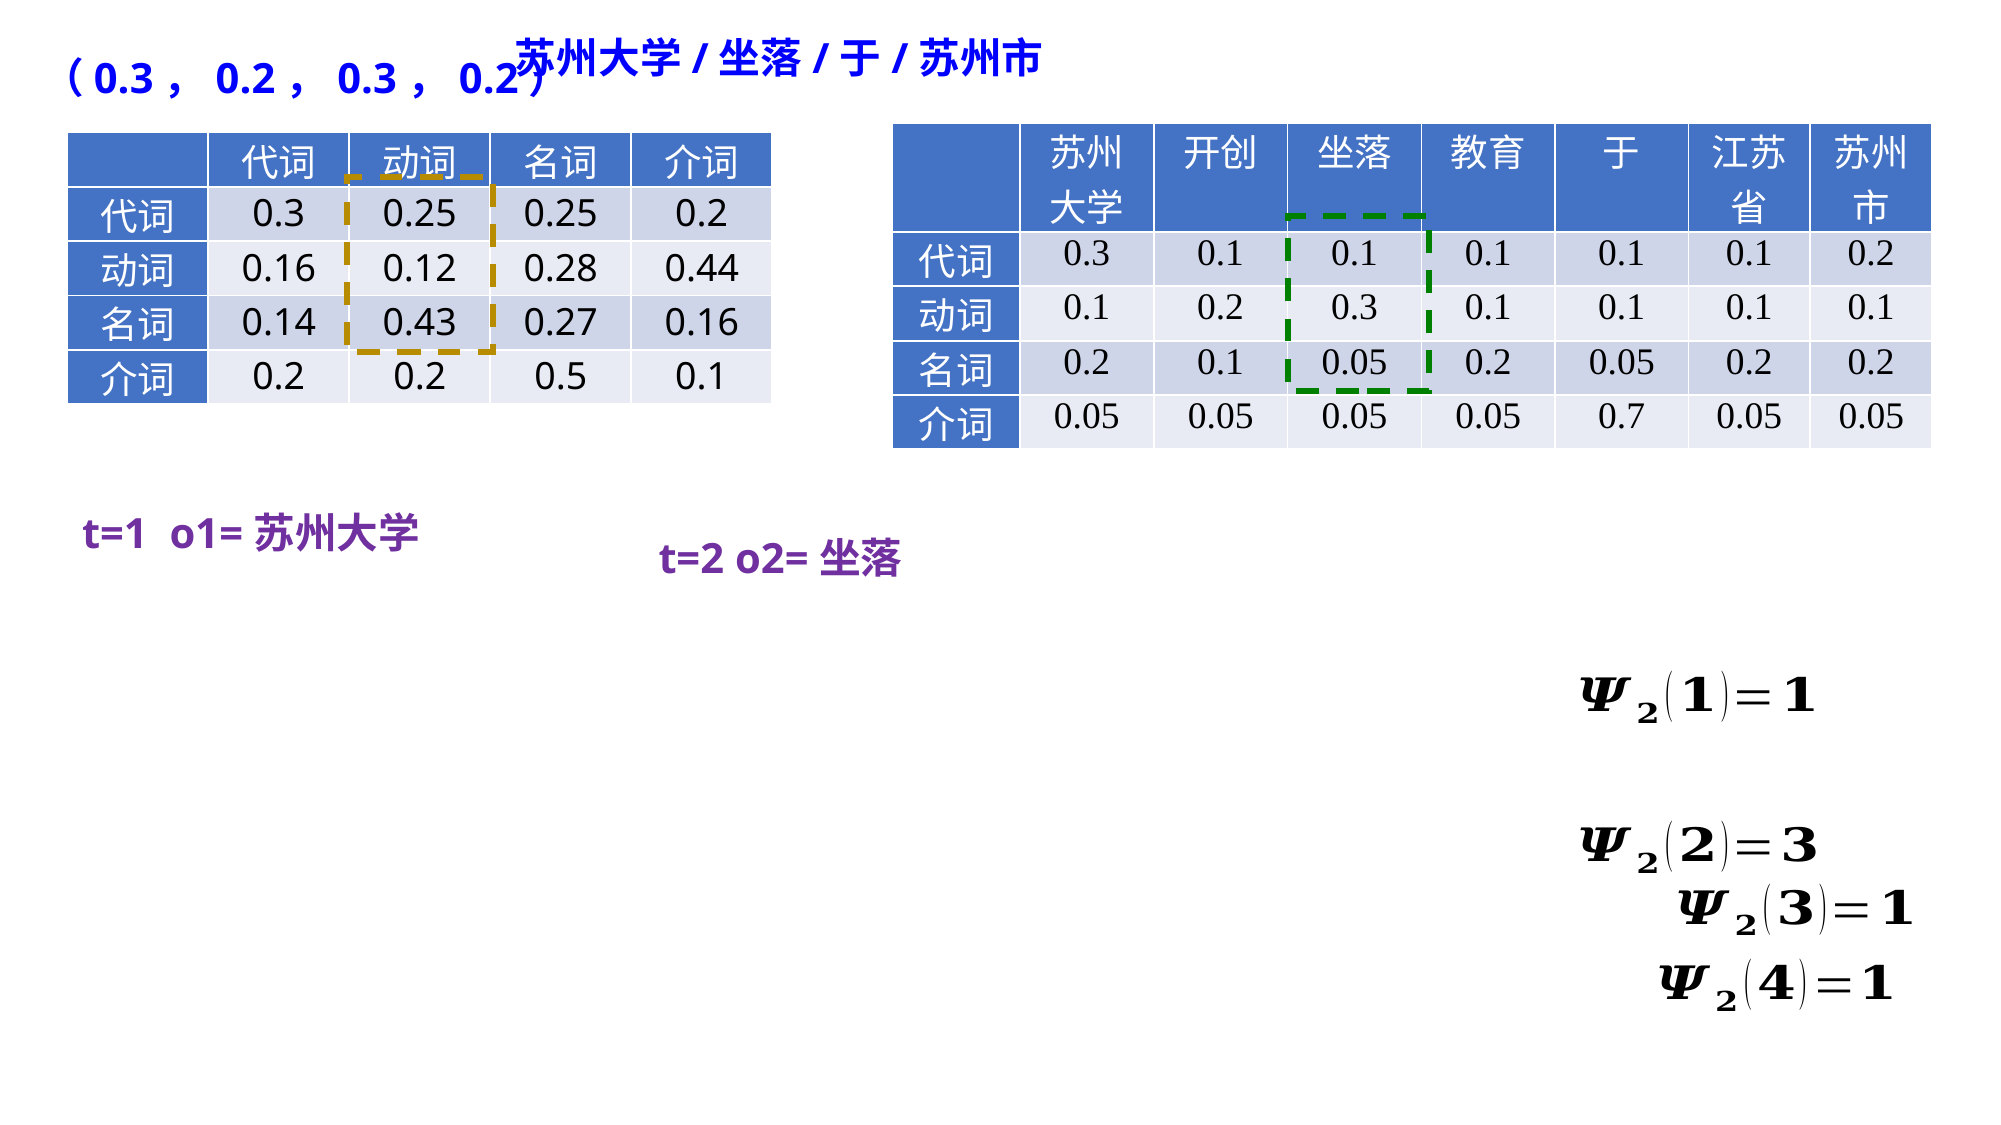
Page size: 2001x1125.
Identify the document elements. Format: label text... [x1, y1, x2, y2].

table_cell 0.05 [1556, 342, 1688, 394]
table_cell 0.3 [1021, 233, 1153, 285]
table_cell 0.05 [1021, 396, 1153, 448]
table_cell 0.28 [493, 242, 630, 295]
table_cell 名词 [893, 342, 1019, 394]
table_cell 代词 [68, 188, 207, 240]
table_cell 名词 [68, 296, 207, 349]
table_cell 介词 [68, 351, 207, 403]
table_cell 0.1 [632, 351, 771, 403]
table_header 于 [1556, 124, 1688, 231]
table_cell 0.1 [1155, 233, 1287, 285]
table_cell 0.16 [632, 296, 771, 349]
table_cell 0.05 [1155, 396, 1287, 448]
table_cell 0.7 [1556, 396, 1688, 448]
table_cell 0.25 [493, 188, 630, 240]
table_cell 0.1 [1556, 287, 1688, 340]
table_cell 0.1 [1689, 233, 1809, 285]
table_header 坐落 [1288, 124, 1421, 215]
text_box [346, 176, 494, 353]
table_cell 0.2 [1811, 342, 1931, 394]
text_box 苏州大学/坐落/于/苏州市 [499, 24, 1104, 90]
table_header 苏州大学 [1021, 124, 1153, 231]
table_cell 0.2 [632, 188, 771, 240]
table_cell 0.1 [1021, 287, 1153, 340]
table_cell 0.27 [493, 296, 630, 349]
table_header 动词 [350, 133, 489, 176]
table_header 开创 [1155, 124, 1287, 231]
table_cell 0.1 [1430, 287, 1554, 340]
table_cell 动词 [893, 287, 1019, 340]
table_cell 0.05 [1288, 396, 1421, 448]
table_header 江苏省 [1689, 124, 1809, 231]
table_cell 0.1 [1430, 233, 1554, 285]
table_cell 0.1 [1155, 342, 1287, 394]
table_cell 0.5 [491, 351, 630, 403]
text_box [1287, 215, 1430, 392]
table_cell 动词 [68, 242, 207, 295]
text_box （0.3，0.2，0.3，0.2） [27, 44, 631, 109]
table_header 名词 [491, 133, 630, 186]
table_cell 0.2 [1689, 342, 1809, 394]
table_cell 0.1 [1811, 287, 1931, 340]
table_header 苏州市 [1811, 124, 1931, 231]
table_cell 0.1 [1556, 233, 1688, 285]
table_cell 0.1 [1689, 287, 1809, 340]
table_cell 0.14 [209, 296, 347, 349]
table_cell 0.05 [1422, 396, 1554, 448]
table_cell 0.2 [1021, 342, 1153, 394]
table_header 教育 [1422, 124, 1554, 231]
table_header [68, 133, 207, 186]
table_cell 0.16 [209, 242, 347, 295]
table_cell 介词 [893, 396, 1019, 448]
table_header 代词 [209, 133, 348, 186]
table_cell 0.05 [1689, 396, 1809, 448]
table_cell 0.2 [1811, 233, 1931, 285]
table_cell 0.3 [209, 188, 347, 240]
table_cell 0.05 [1811, 396, 1931, 448]
table_header [893, 124, 1019, 231]
table_cell 0.2 [1155, 287, 1287, 340]
table_cell 代词 [893, 233, 1019, 285]
table_cell 0.2 [350, 353, 489, 403]
table_header 介词 [632, 133, 771, 186]
table_cell 0.44 [632, 242, 771, 295]
table_cell 0.2 [209, 351, 348, 403]
table_cell 0.2 [1422, 342, 1554, 394]
